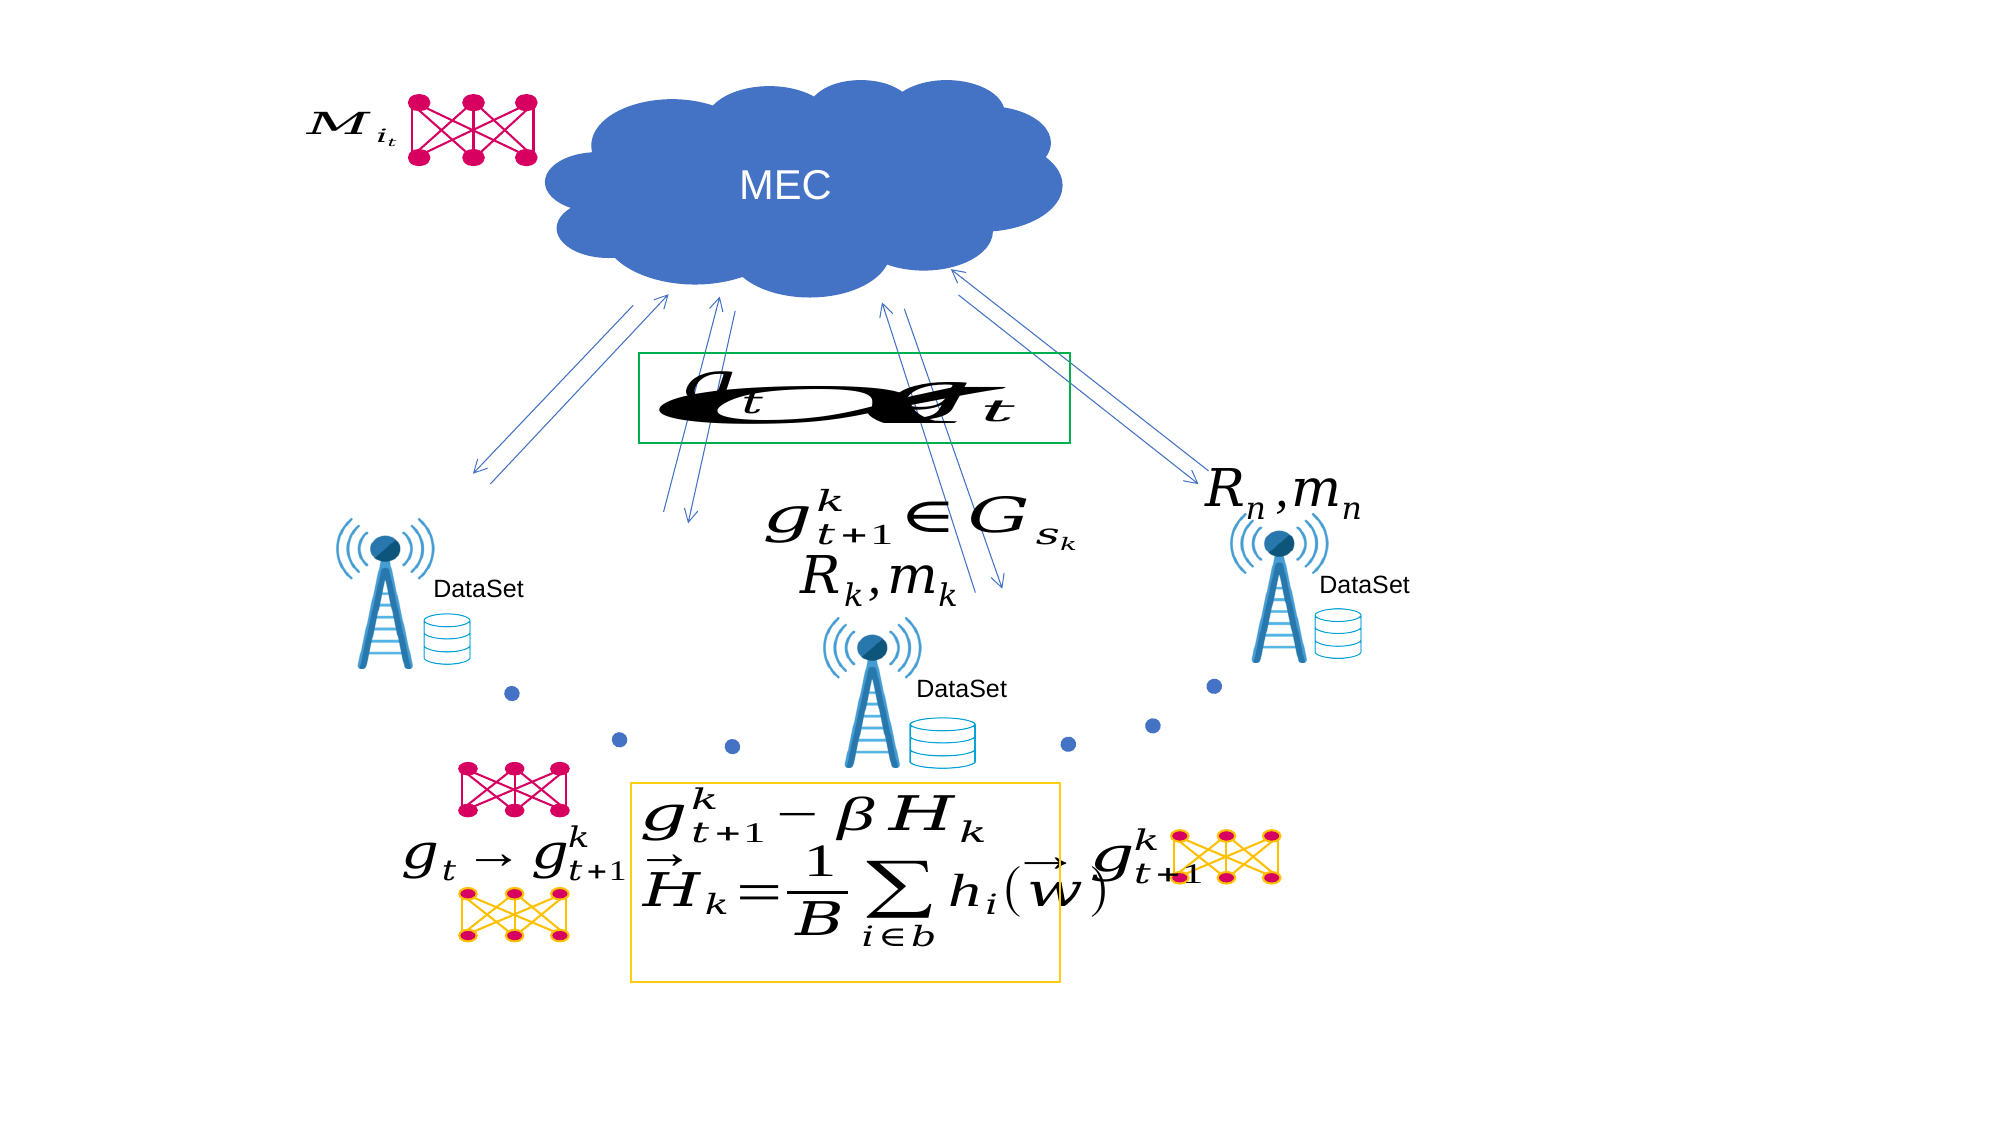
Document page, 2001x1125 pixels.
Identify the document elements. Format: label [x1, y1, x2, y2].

text_box [298, 79, 1498, 982]
